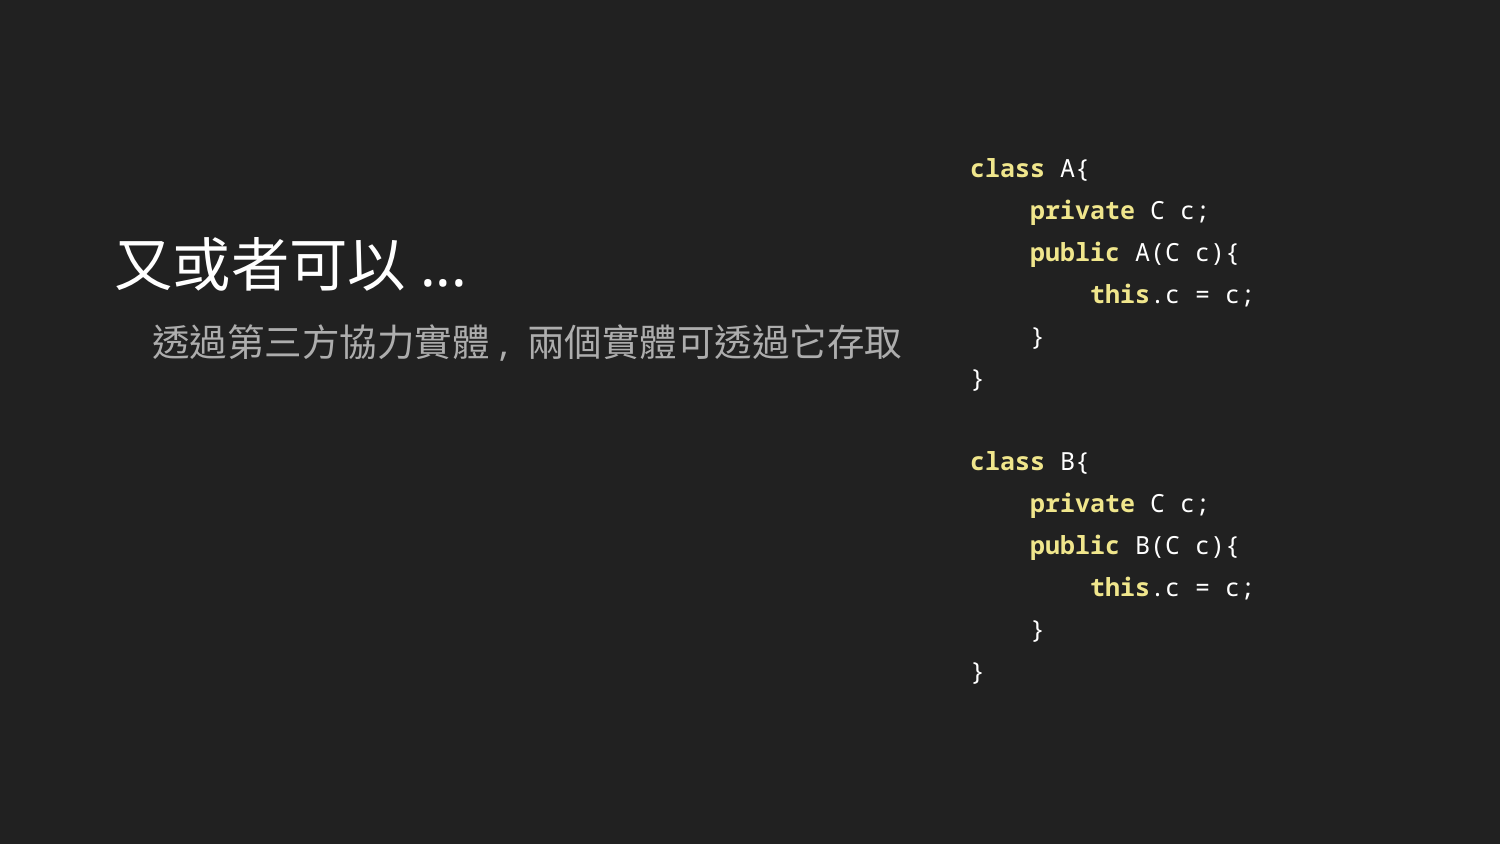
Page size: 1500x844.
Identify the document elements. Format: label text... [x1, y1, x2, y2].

text_box class A{ private C c; public A(C c){ this.c = c; } } class B{ private C c; public B(C c){ this.c = c; } } [955, 125, 1500, 375]
title 又或者可以... [99, 213, 955, 297]
list 透過第三方協力實體, 兩個實體可透過它存取 [99, 297, 1498, 844]
